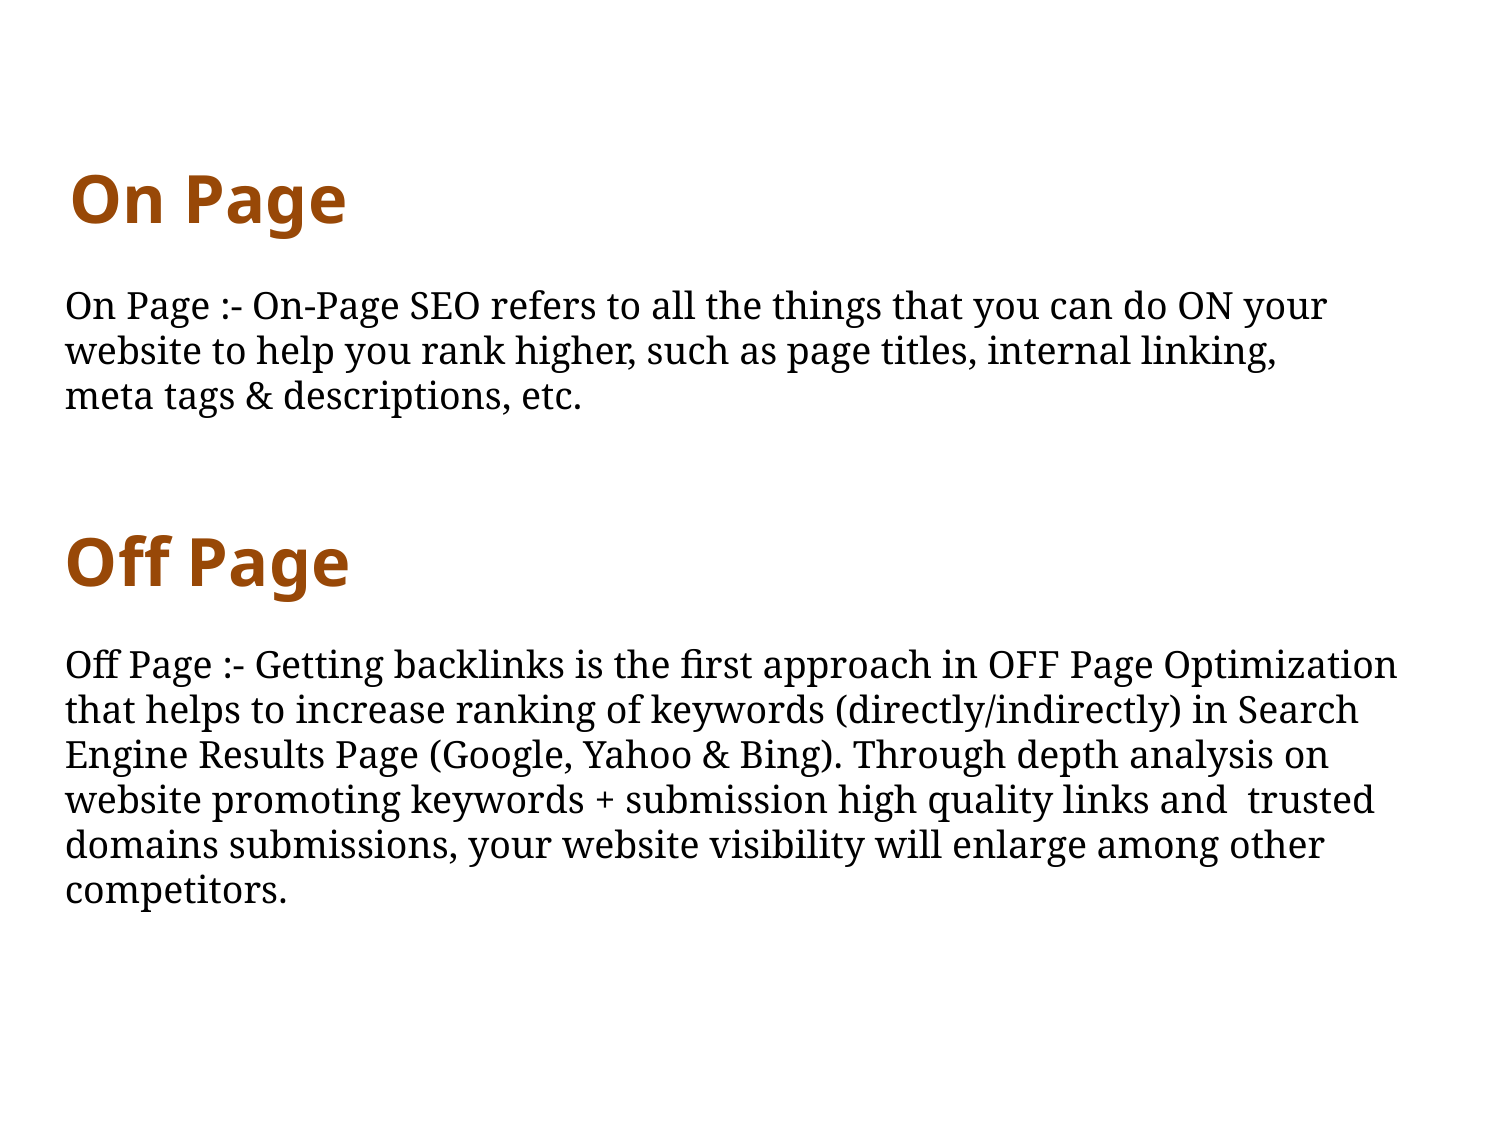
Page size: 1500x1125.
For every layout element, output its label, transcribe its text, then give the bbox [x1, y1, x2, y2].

text_box Off Page :- Getting backlinks is the first approach in OFF Page Optimization that helps to increase ranking of keywords (directly/indirectly) in Search Engine Results Page (Google, Yahoo & Bing). Through depth analysis on website promoting keywords + submission high quality links and trusted domains submissions, your website visibility will enlarge among other competitors. [50, 633, 1438, 919]
text_box On Page :- On-Page SEO refers to all the things that you can do ON your website to help you rank higher, such as page titles, internal linking, meta tags & descriptions, etc. [50, 274, 1363, 515]
text_box Off Page [49, 512, 438, 608]
text_box On Page [54, 149, 388, 245]
